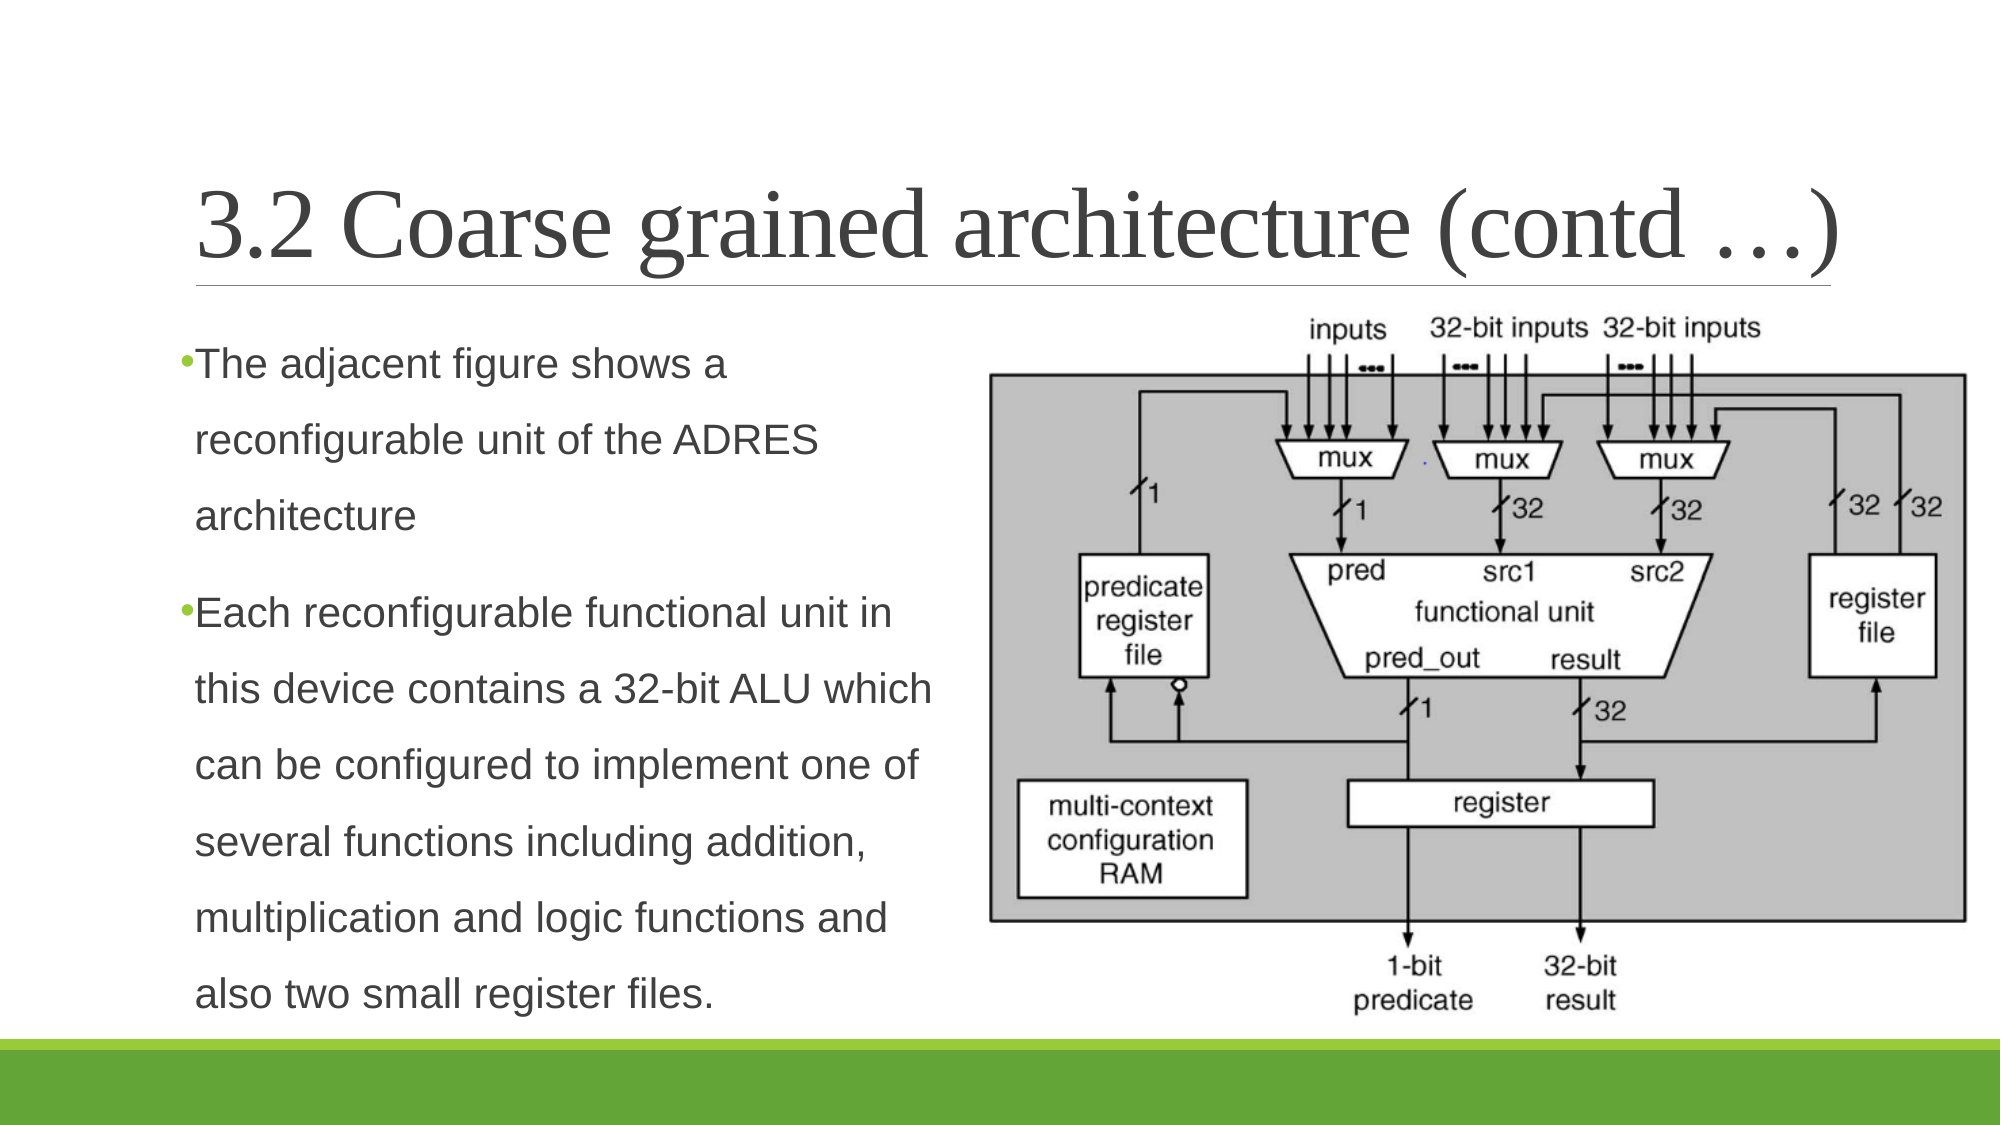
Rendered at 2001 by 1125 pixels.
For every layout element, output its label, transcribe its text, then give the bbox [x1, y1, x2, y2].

list The adjacent figure shows a reconfigurable unit of the ADRES architecture Each reconfigurable functional unit in this device contains a 32-bit ALU which can be configured to implement one of several functions including addition, multiplication and logic functions and also two small register files. [180, 302, 966, 1040]
picture [964, 302, 2000, 1023]
title 3.2 Coarse grained architecture (contd …) [180, 47, 1883, 285]
